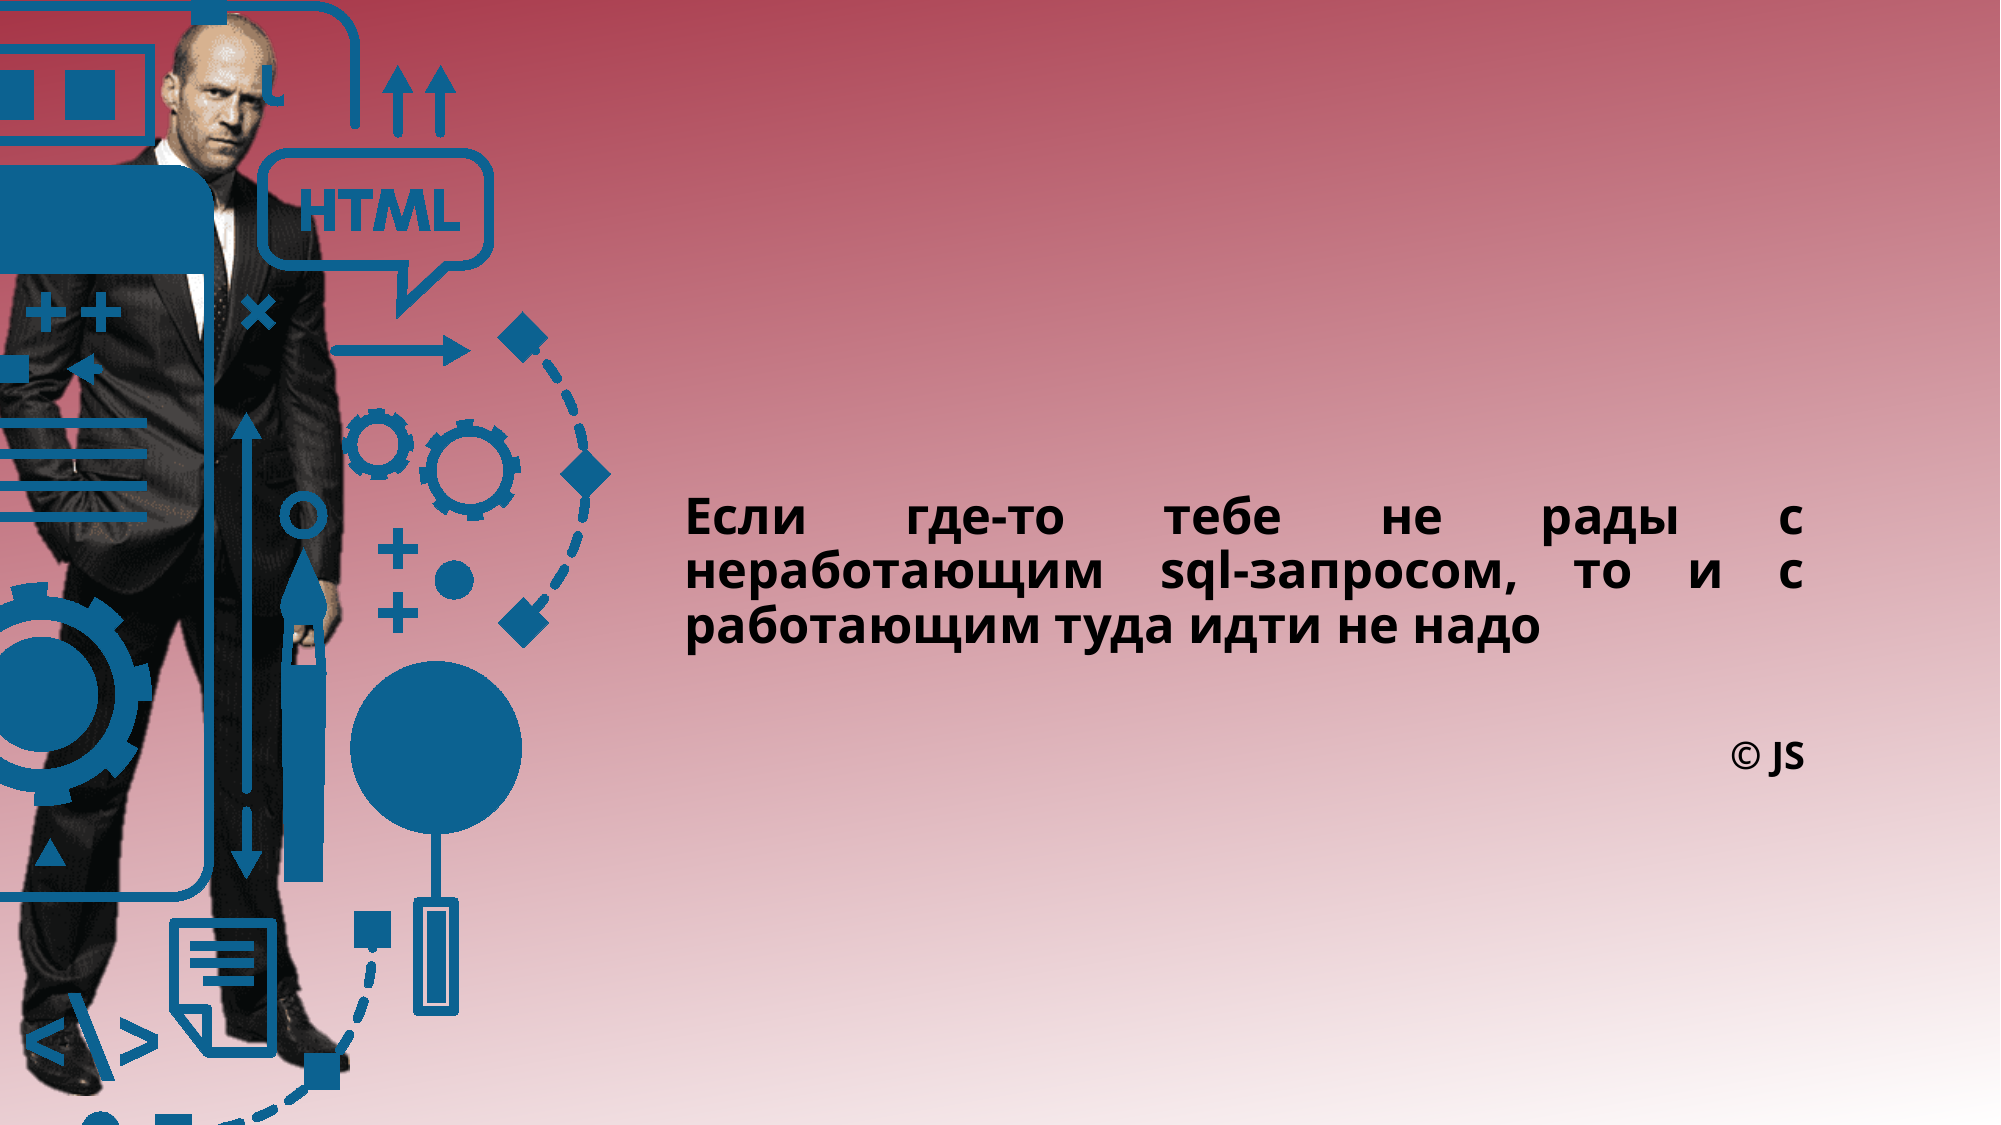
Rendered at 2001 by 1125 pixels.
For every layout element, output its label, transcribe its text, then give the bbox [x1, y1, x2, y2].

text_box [0, 0, 611, 1125]
text_box Если где-то тебе не рады с неработающим sql-запросом, то и с работающим туда идти не надо © JS [669, 482, 1821, 786]
